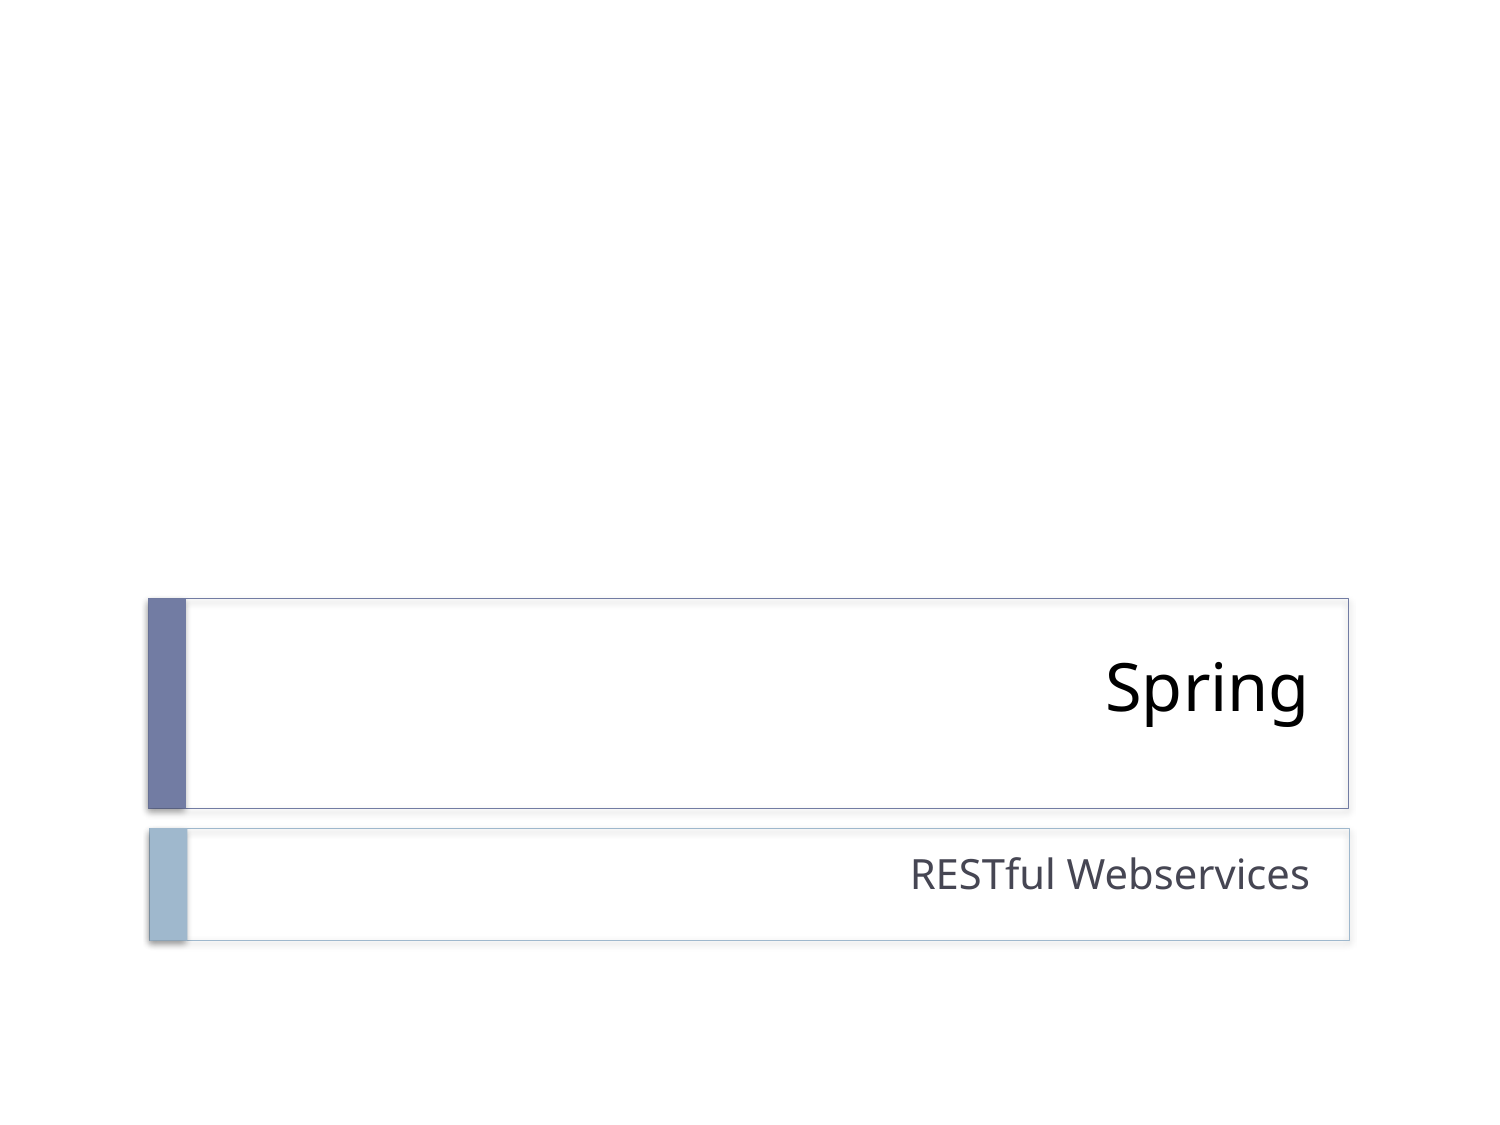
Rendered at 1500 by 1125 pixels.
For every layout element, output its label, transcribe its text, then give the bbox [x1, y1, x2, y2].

title Spring [200, 637, 1325, 800]
subtitle RESTful Webservices [200, 840, 1325, 929]
